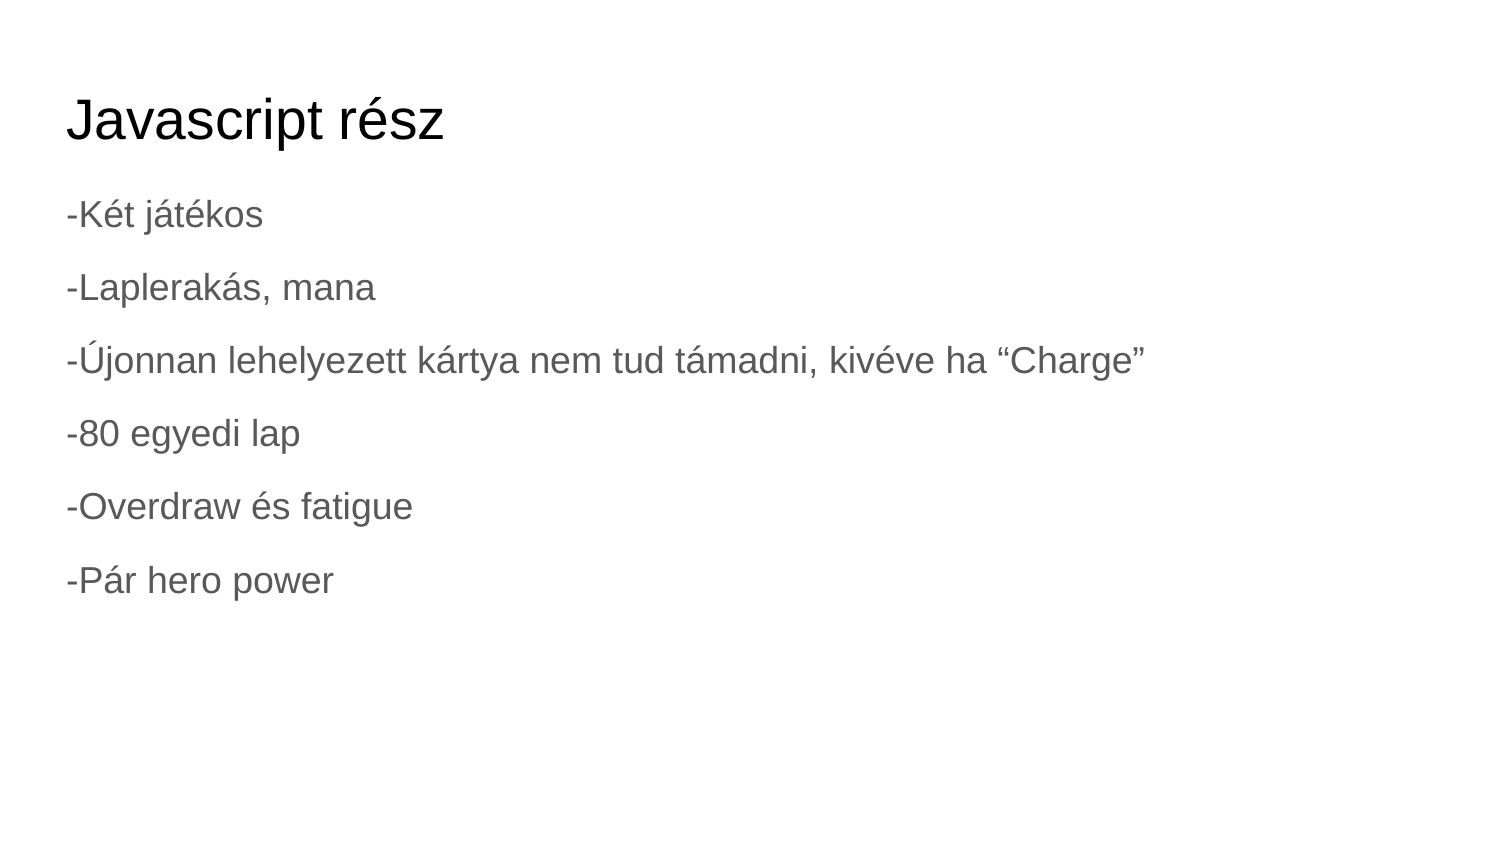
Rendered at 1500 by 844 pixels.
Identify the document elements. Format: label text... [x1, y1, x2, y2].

title Javascript rész [51, 72, 1449, 167]
list -Két játékos -Laplerakás, mana -Újonnan lehelyezett kártya nem tud támadni, kivéve ha “Charge” -80 egyedi lap -Overdraw és fatigue -Pár hero power [51, 171, 1449, 733]
